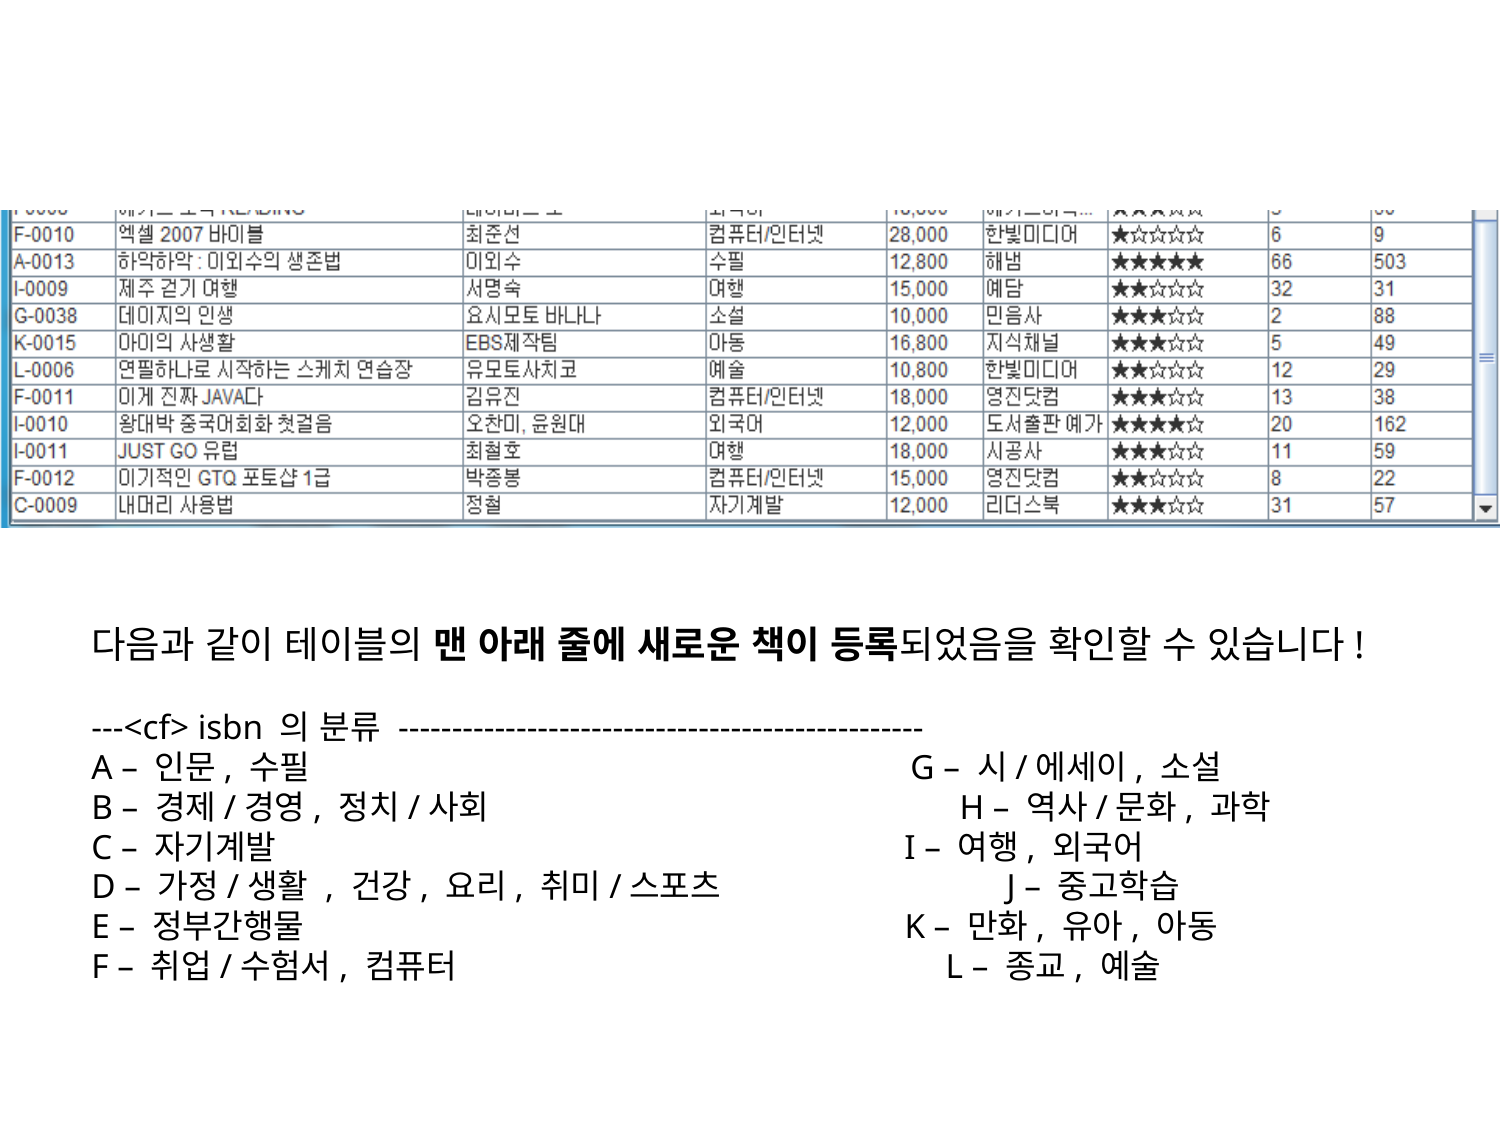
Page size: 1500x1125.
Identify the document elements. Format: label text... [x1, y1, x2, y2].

text_box 다음과 같이 테이블의 맨 아래 줄에 새로운 책이 등록되었음을 확인할 수 있습니다! ---<cf> isbn 의 분류 ------------------------------------------------- A – 인문, 수필 G – 시/에세이, 소설 B – 경제/경영, 정치/사회 H – 역사/문화, 과학 C – 자기계발 I – 여행, 외국어 D – 가정/생활 , 건강, 요리, 취미/스포츠 J – 중고학습 E – 정부간행물 K – 만화, 유아, 아동 F – 취업/수험서, 컴퓨터 L – 종교, 예술 [76, 613, 1380, 993]
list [0, 210, 1500, 528]
